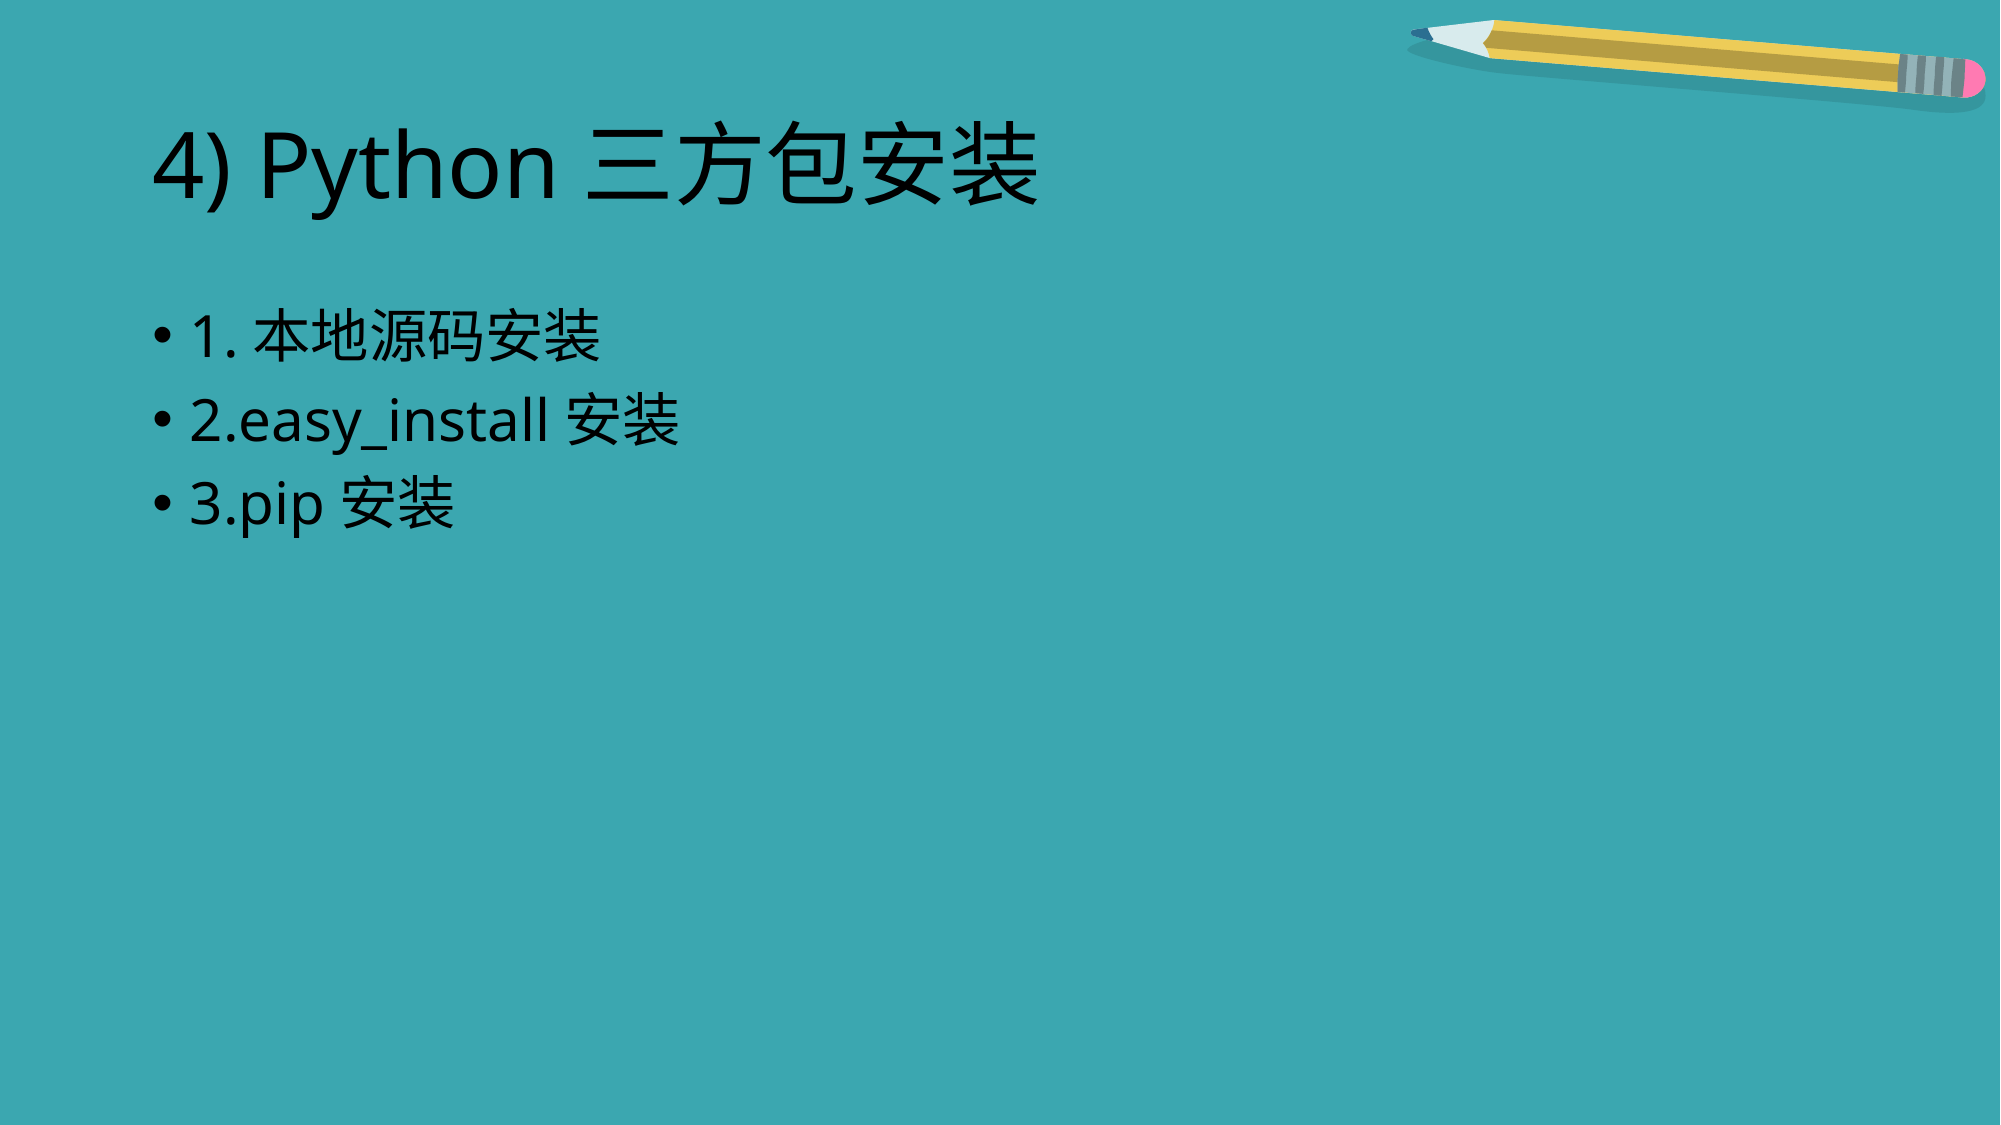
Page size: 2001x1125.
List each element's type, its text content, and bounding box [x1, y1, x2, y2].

title 4) Python三方包安装 [137, 59, 1863, 278]
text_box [1403, 20, 1987, 117]
list 1.本地源码安装 2.easy_install安装 3.pip安装 [137, 299, 1863, 1014]
